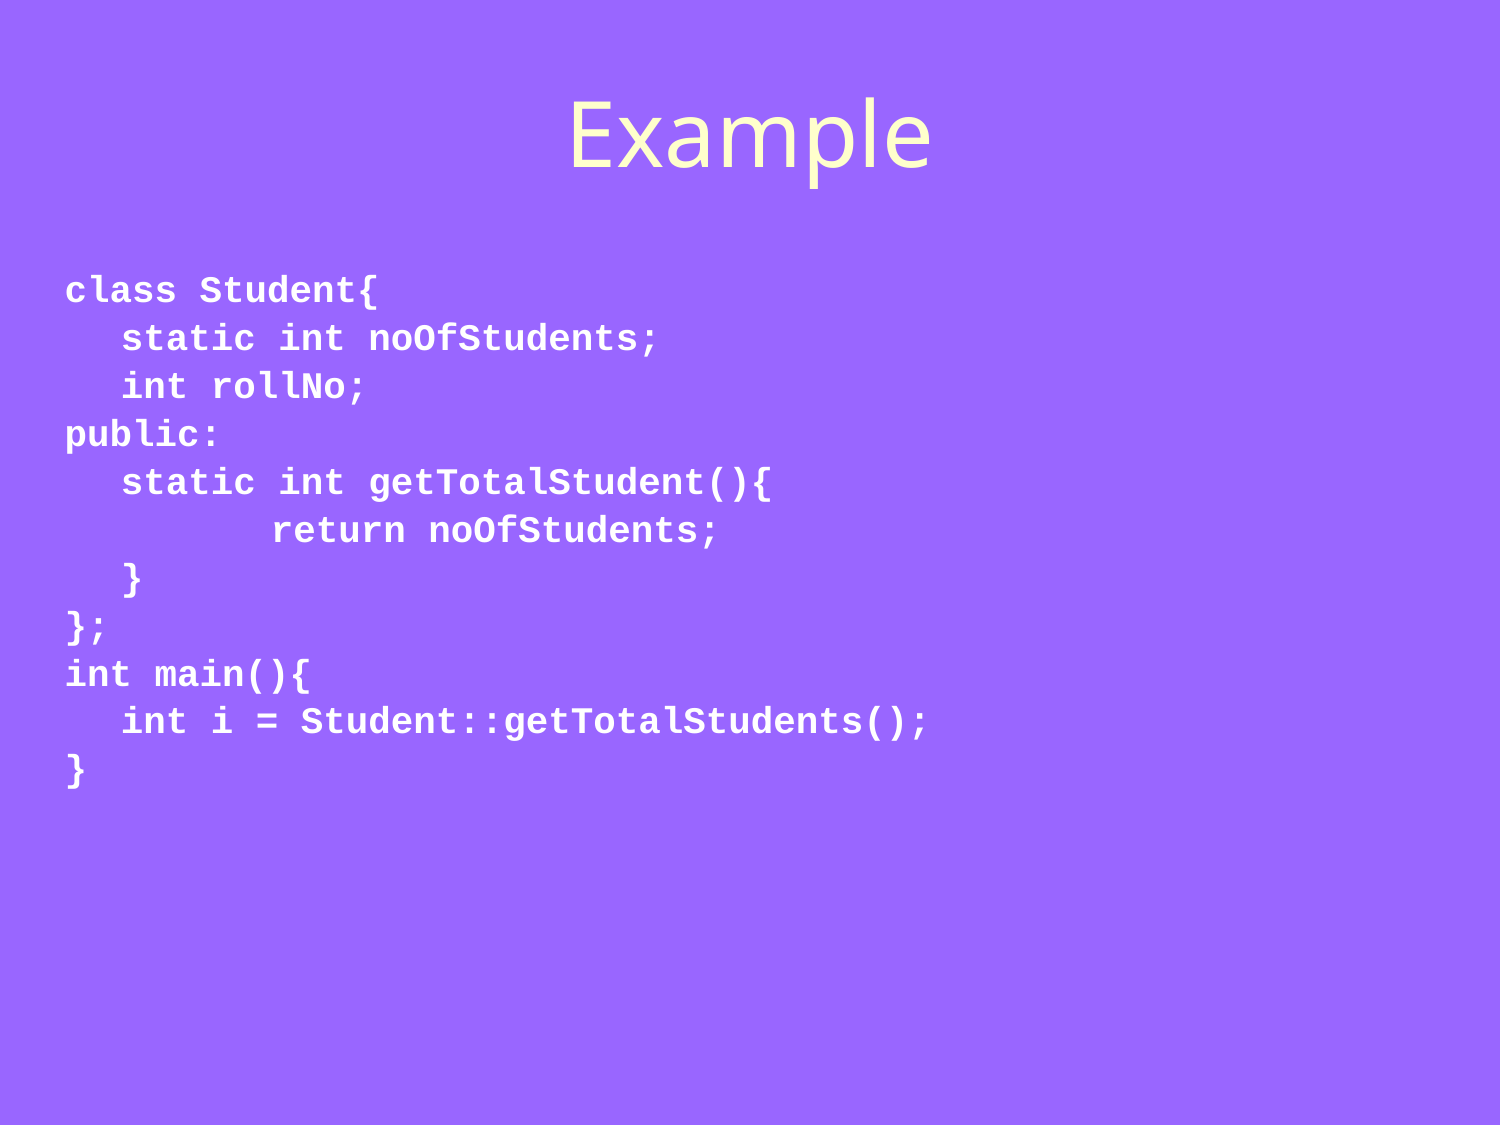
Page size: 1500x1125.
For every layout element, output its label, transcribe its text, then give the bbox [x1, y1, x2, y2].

list class Student{ static int noOfStudents; int rollNo; public: static int getTotalStudent(){ return noOfStudents; } }; int main(){ int i = Student::getTotalStudents(); } [49, 262, 1451, 1001]
title Example [49, 37, 1451, 226]
